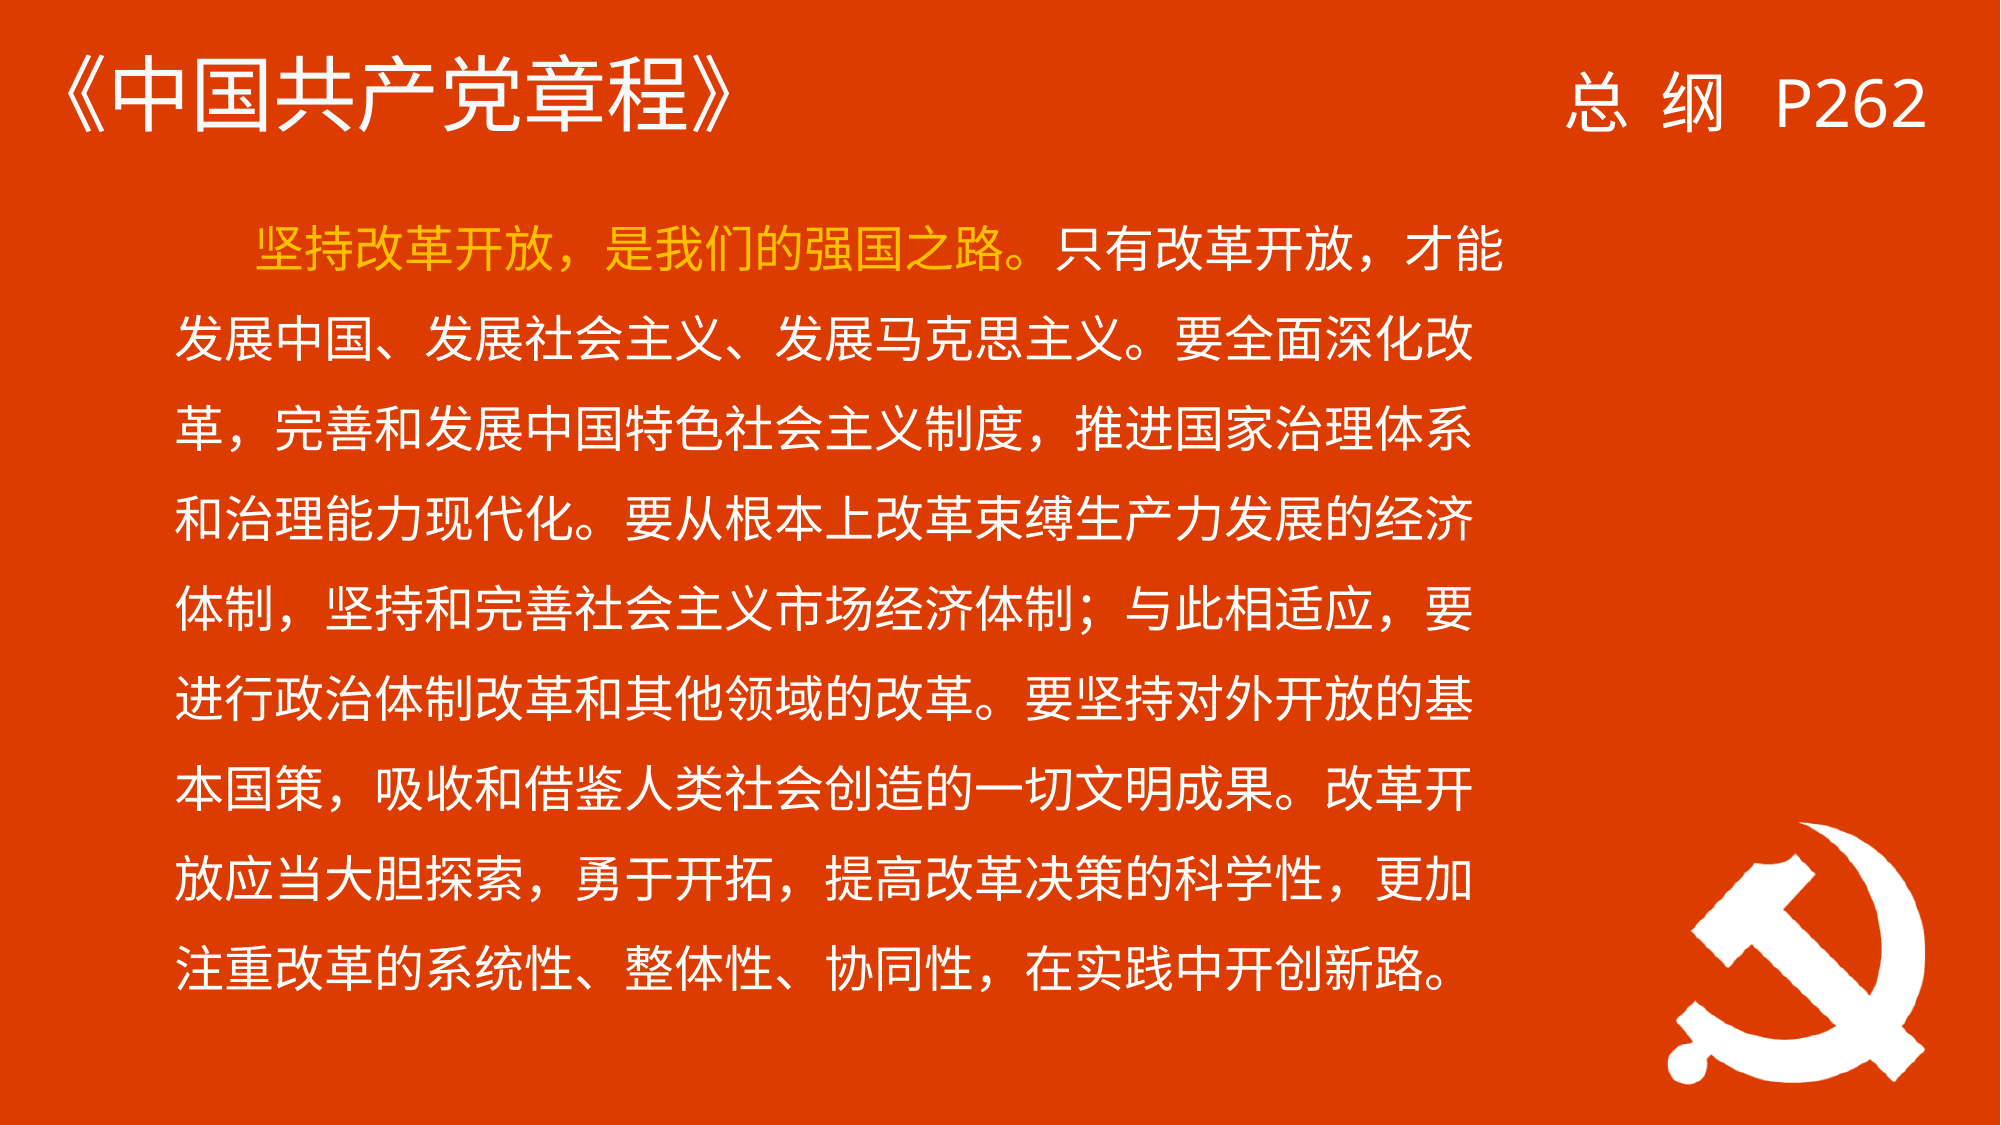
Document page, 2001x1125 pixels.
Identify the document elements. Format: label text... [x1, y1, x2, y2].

picture [1647, 805, 1944, 1101]
text_box 总 纲 P262 [1365, 53, 1944, 149]
text_box 坚持改革开放，是我们的强国之路。只有改革开放，才能发展中国、发展社会主义、发展马克思主义。要全面深化改革，完善和发展中国特色社会主义制度，推进国家治理体系和治理能力现代化。要从根本上改革束缚生产力发展的经济体制，坚持和完善社会主义市场经济体制；与此相适应，要进行政治体制改革和其他领域的改革。要坚持对外开放的基本国策，吸收和借鉴人类社会创造的一切文明成果。改革开放应当大胆探索，勇于开拓，提高改革决策的科学性，更加注重改革的系统性、整体性、协同性，在实践中开创新路。 [159, 179, 1529, 1005]
text_box 《中国共产党章程》 [9, 46, 969, 158]
